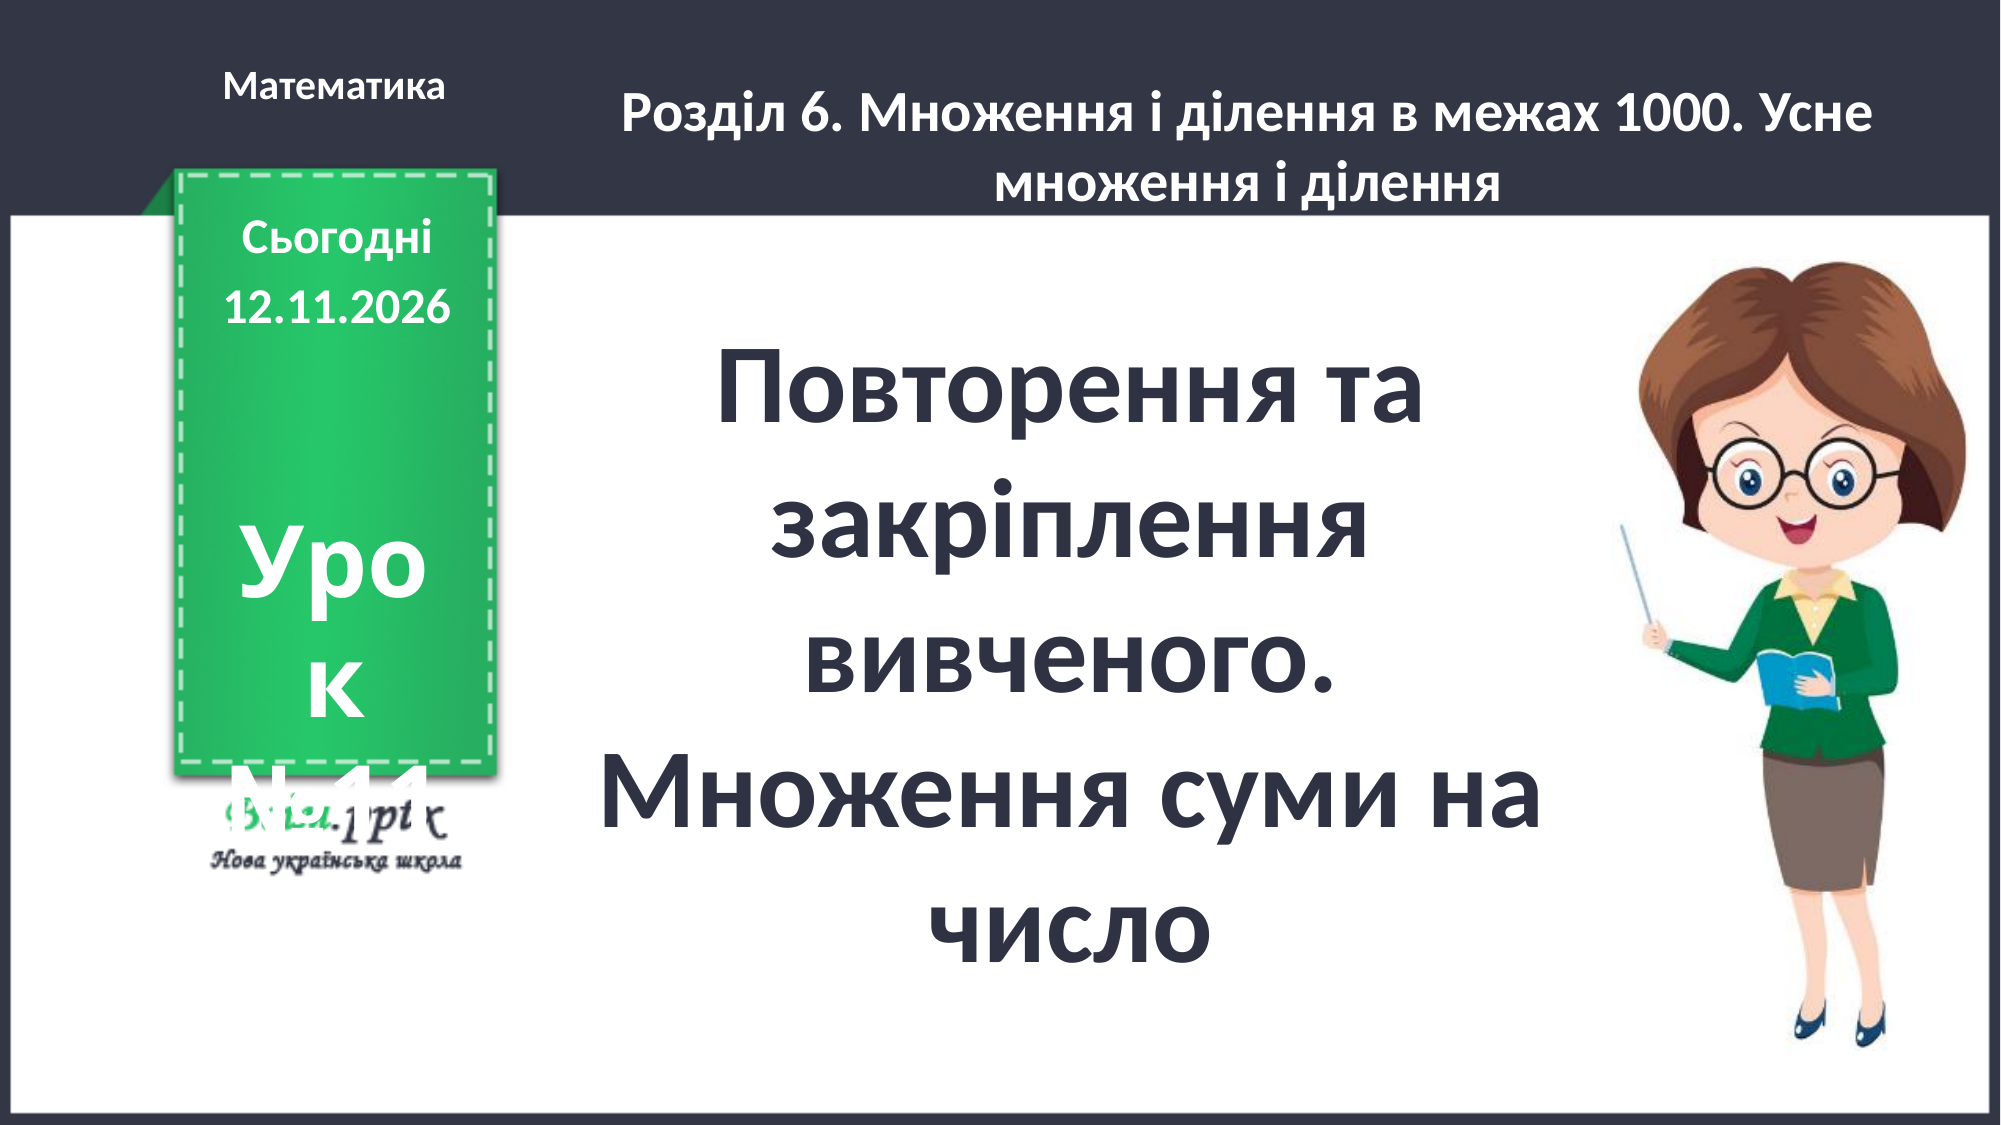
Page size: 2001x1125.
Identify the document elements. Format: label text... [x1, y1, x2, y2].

text_box Математика [137, 50, 532, 116]
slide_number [206, 272, 467, 334]
text_box Повторення та закріплення вивченого. Множення суми на число [508, 303, 1586, 993]
text_box Сьогодні [227, 196, 477, 272]
text_box Урок №111 [204, 489, 464, 985]
text_box Розділ 6. Множення і ділення в межах 1000. Усне множення і ділення [527, 65, 1969, 221]
picture [0, 0, 2001, 1125]
